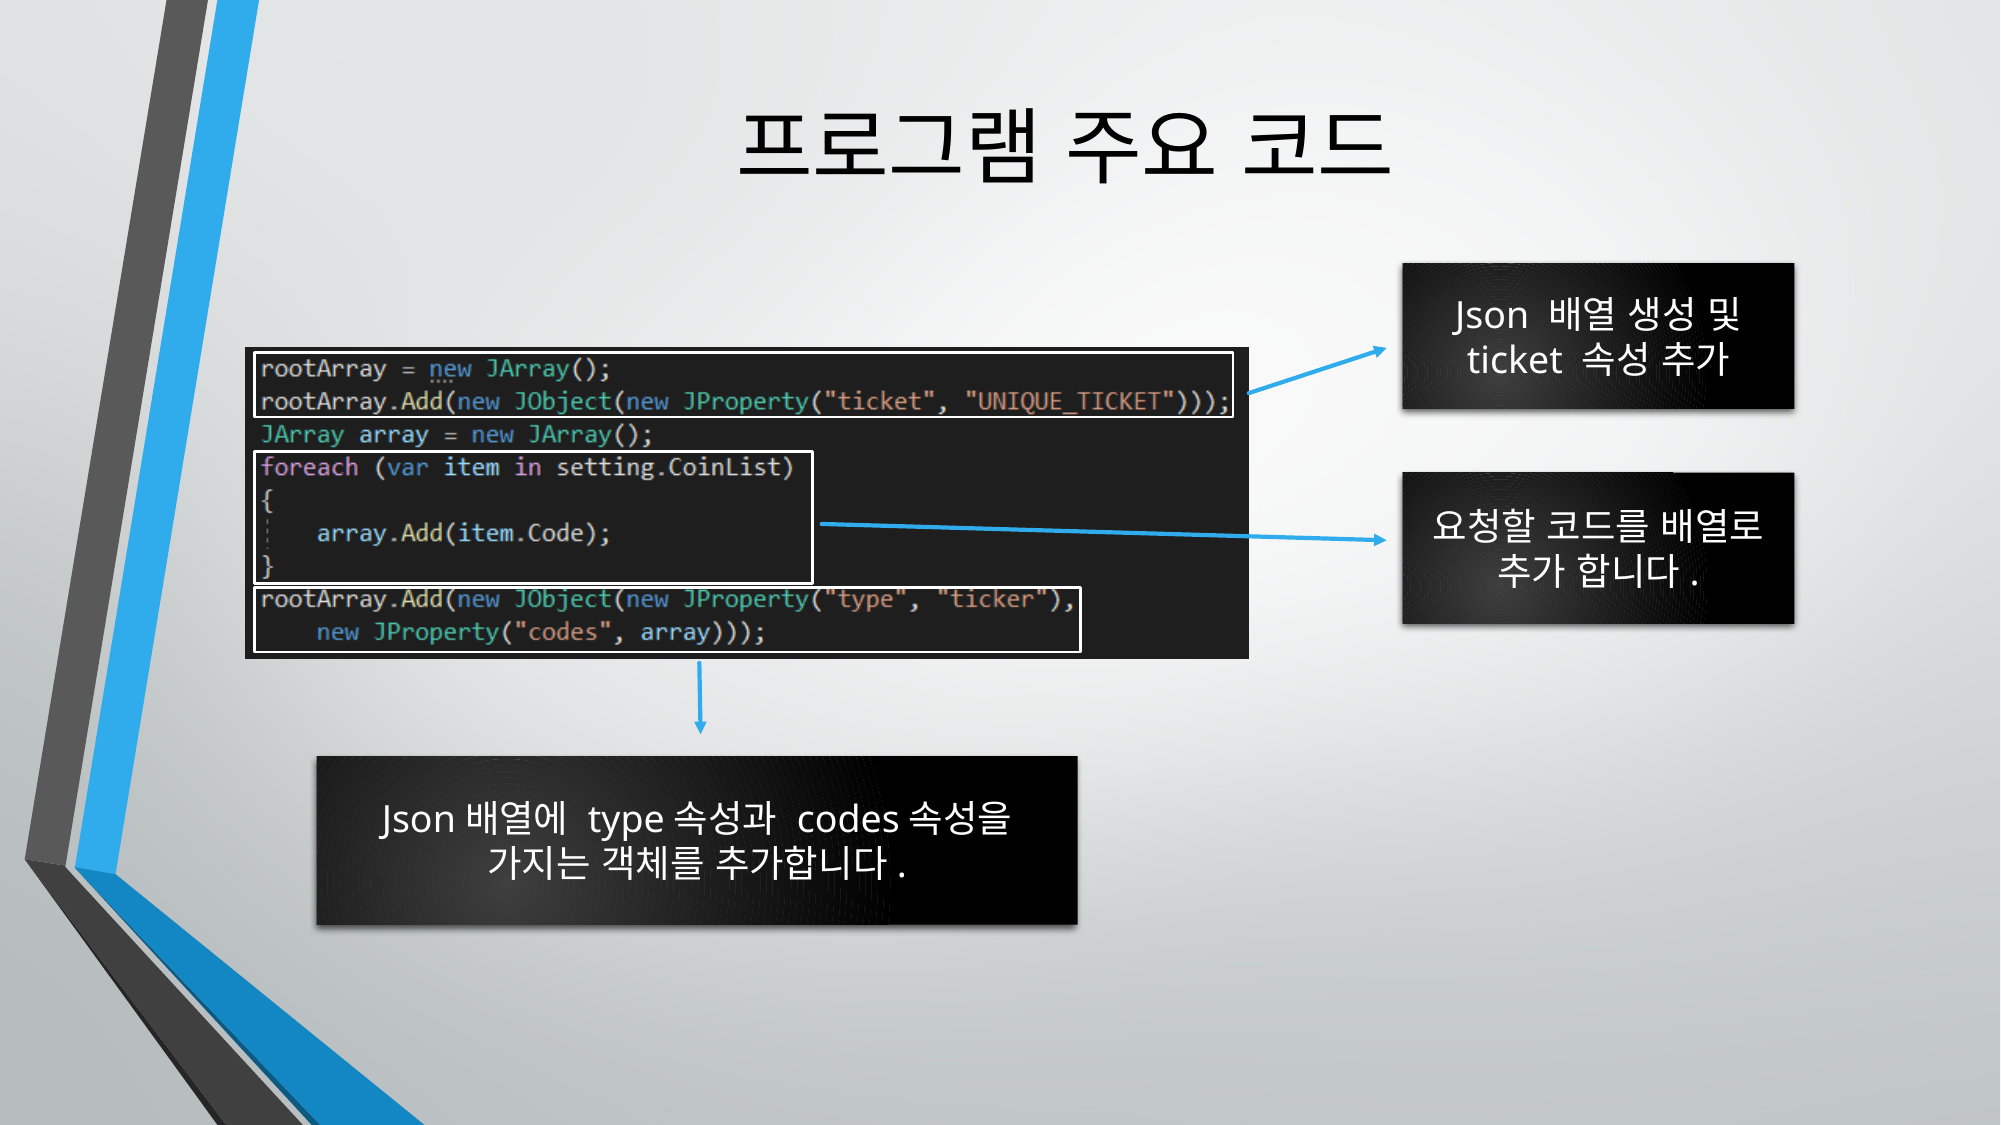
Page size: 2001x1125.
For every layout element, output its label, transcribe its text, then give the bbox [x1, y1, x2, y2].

title 프로그램 주요 코드 [243, 52, 1887, 237]
text_box Json 배열 생성 및 ticket 속성 추가 [1402, 263, 1795, 409]
picture [245, 347, 1250, 660]
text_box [1248, 347, 1387, 394]
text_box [821, 523, 1387, 541]
text_box Json배열에 type속성과 codes속성을 가지는 객체를 추가합니다. [316, 756, 1078, 925]
text_box 요청할 코드를 배열로 추가 합니다. [1402, 472, 1795, 624]
